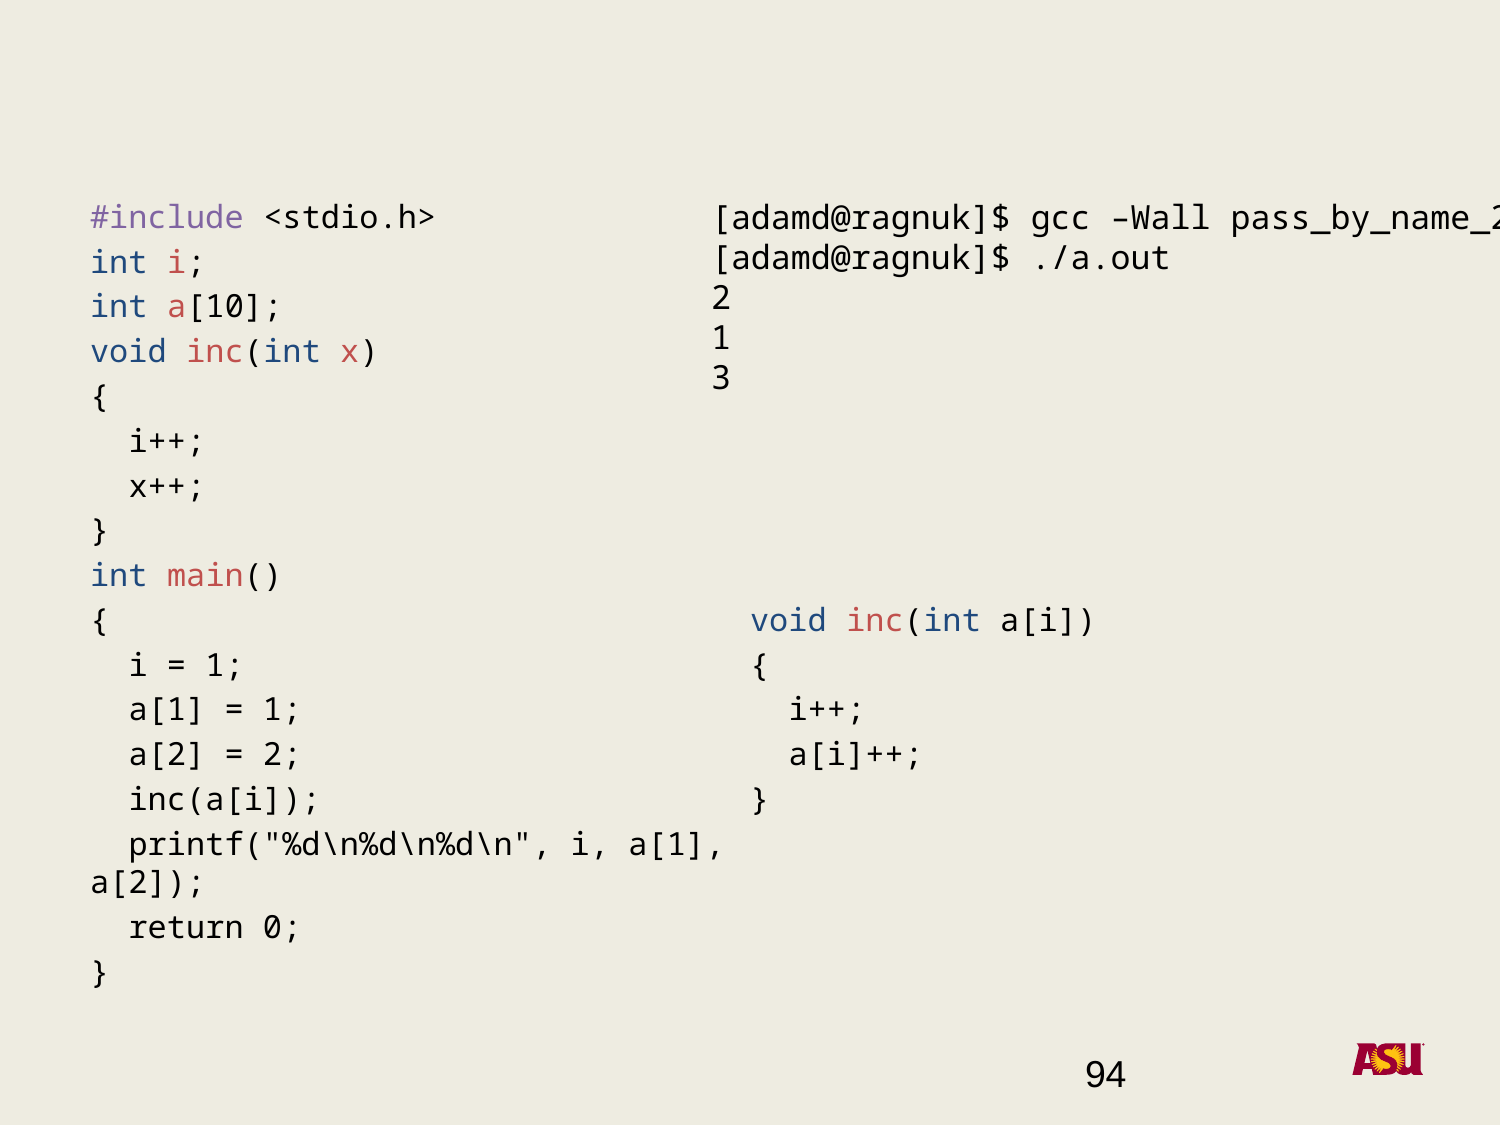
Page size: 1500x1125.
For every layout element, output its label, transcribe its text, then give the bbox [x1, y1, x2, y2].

text_box [adamd@ragnuk]$ gcc –Wall pass_by_name_2.c [adamd@ragnuk]$ ./a.out 2 1 3 [696, 188, 1500, 404]
slide_number 94 [1070, 1042, 1421, 1103]
list #include <stdio.h> int i; int a[10]; void inc(int x) { i++; x++; } int main() { i = 1; a[1] = 1; a[2] = 2; inc(a[i]); printf("%d\n%d\n%d\n", i, a[1], a[2]); return 0; } void inc(int a[i]) { i++; a[i]++; } [75, 188, 1425, 1005]
